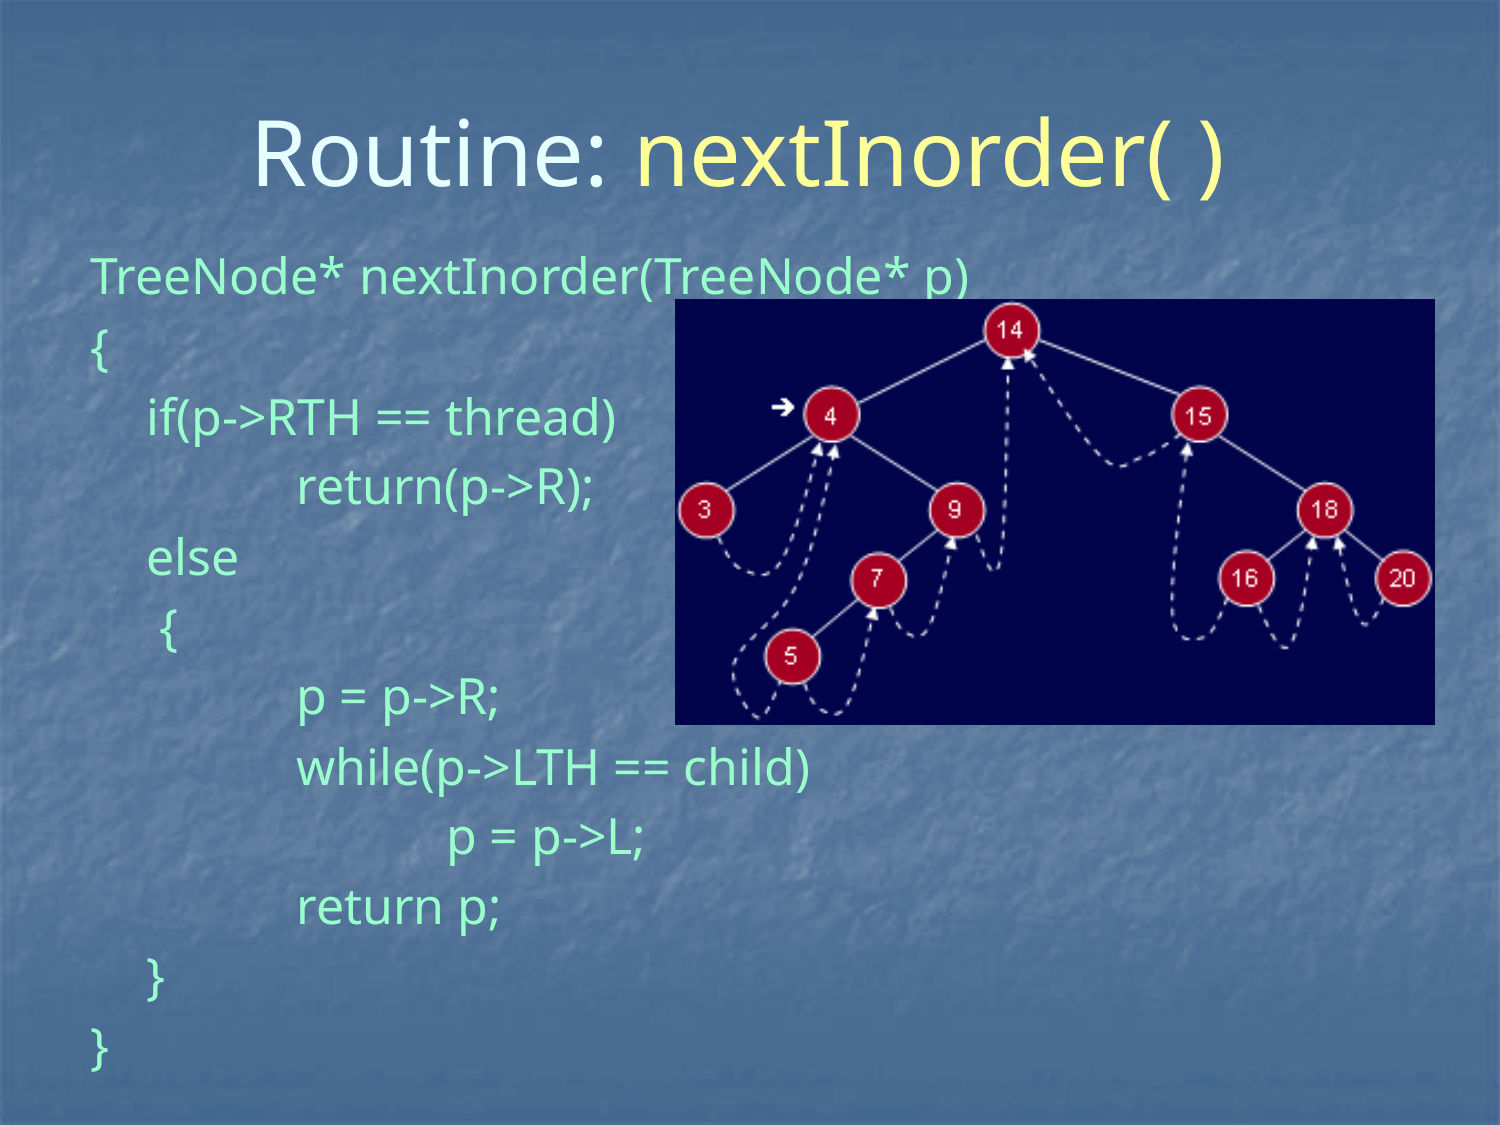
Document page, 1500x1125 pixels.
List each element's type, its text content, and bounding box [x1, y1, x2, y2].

list TreeNode* nextInorder(TreeNode* p) { if(p->RTH == thread) return(p->R); else { p = p->R; while(p->LTH == child) p = p->L; return p; } } [74, 237, 1426, 1013]
picture [674, 299, 1435, 726]
title Routine: nextInorder( ) [74, 62, 1426, 237]
